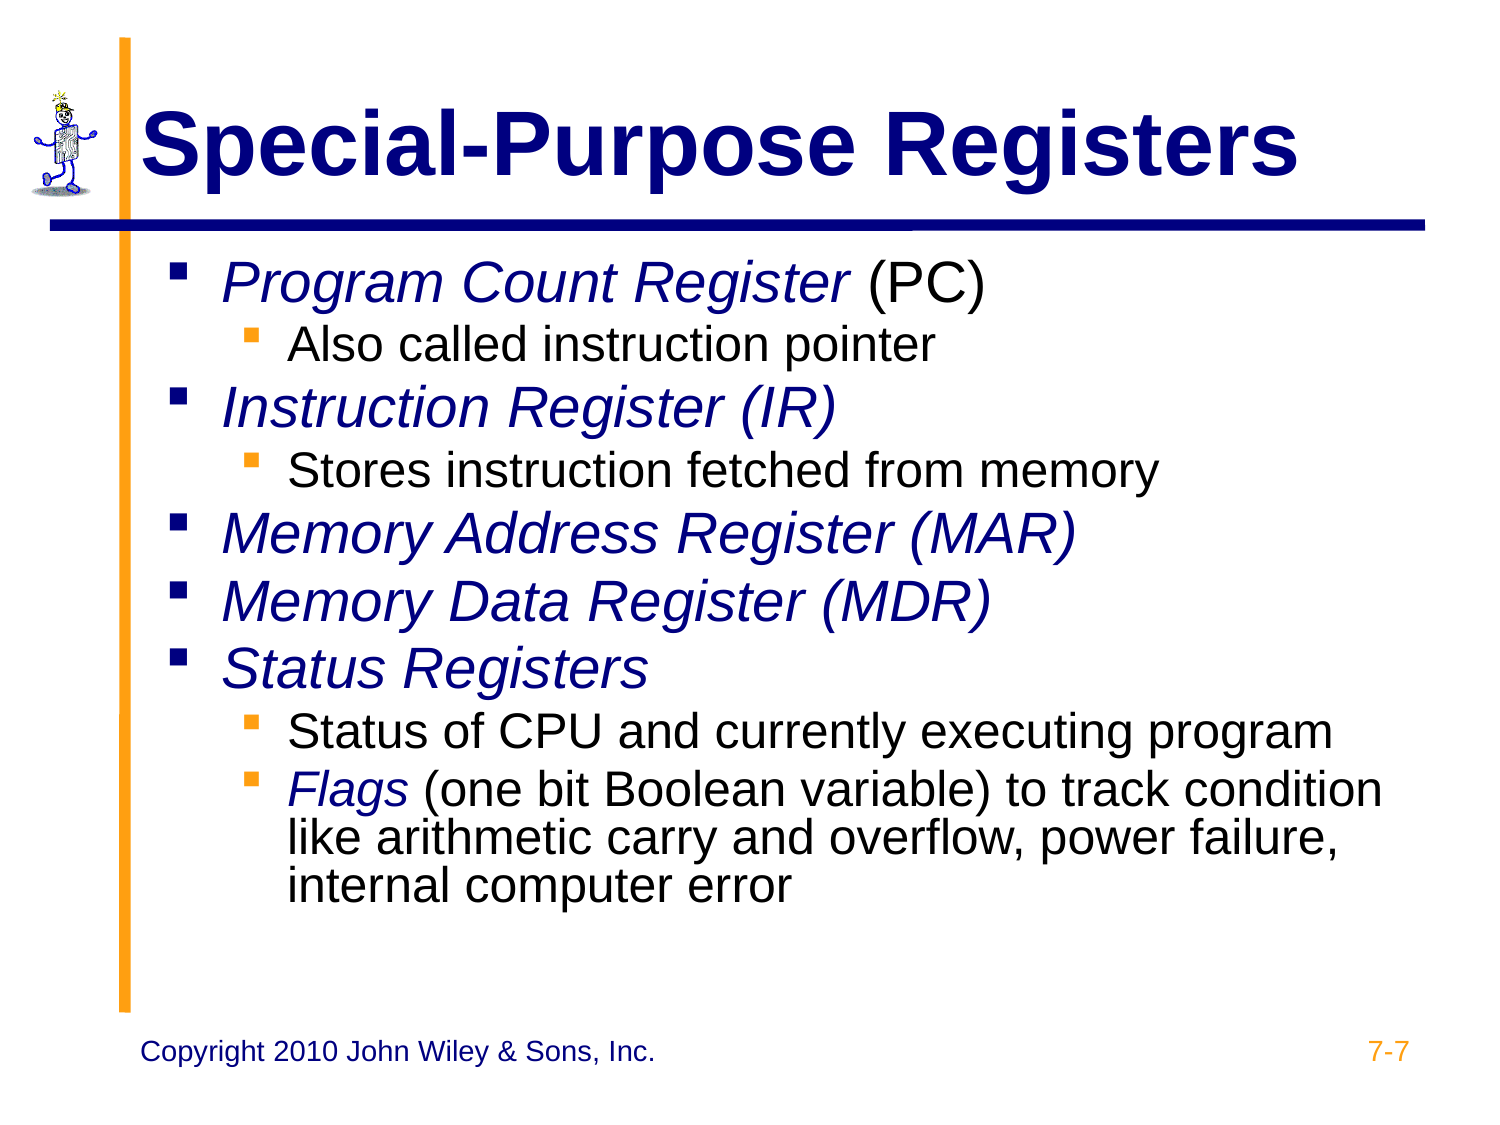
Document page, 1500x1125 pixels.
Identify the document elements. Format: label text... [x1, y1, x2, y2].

footer Copyright 2010 John Wiley & Sons, Inc. [124, 1024, 676, 1104]
picture [24, 87, 105, 204]
title Special-Purpose Registers [124, 44, 1426, 233]
list Program Count Register (PC) Also called instruction pointer Instruction Register (IR) Stores instruction fetched from memory Memory Address Register (MAR) Memory Data Register (MDR) Status Registers Status of CPU and currently executing program Flags (one bit Boolean variable) to track condition like arithmetic carry and overflow, power failure, internal computer error [149, 249, 1426, 993]
slide_number 7-7 [1074, 1024, 1426, 1103]
